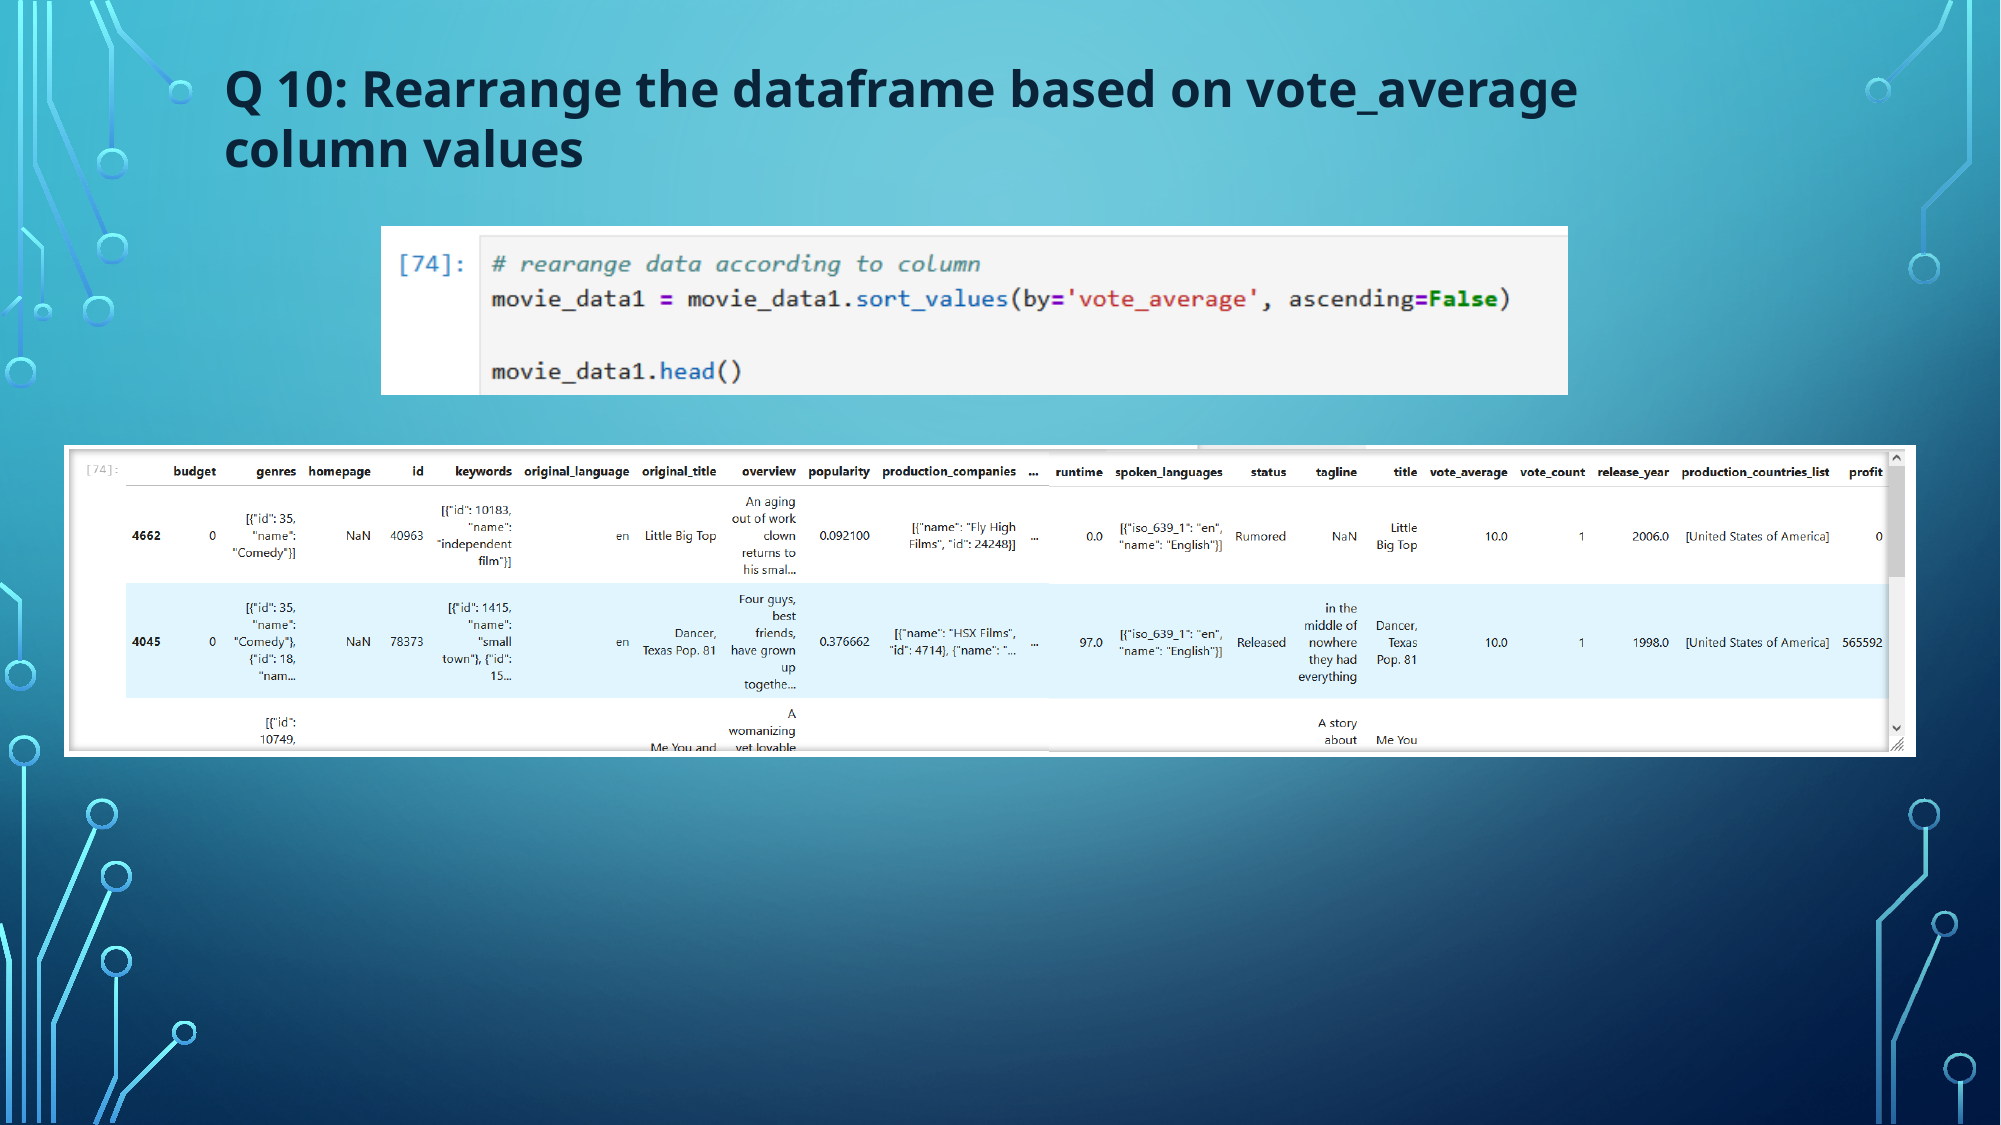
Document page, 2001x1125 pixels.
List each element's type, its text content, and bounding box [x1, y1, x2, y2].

picture [63, 445, 1916, 757]
text_box Q 10: Rearrange the dataframe based on vote_average column values [209, 50, 1739, 185]
picture [380, 226, 1568, 395]
